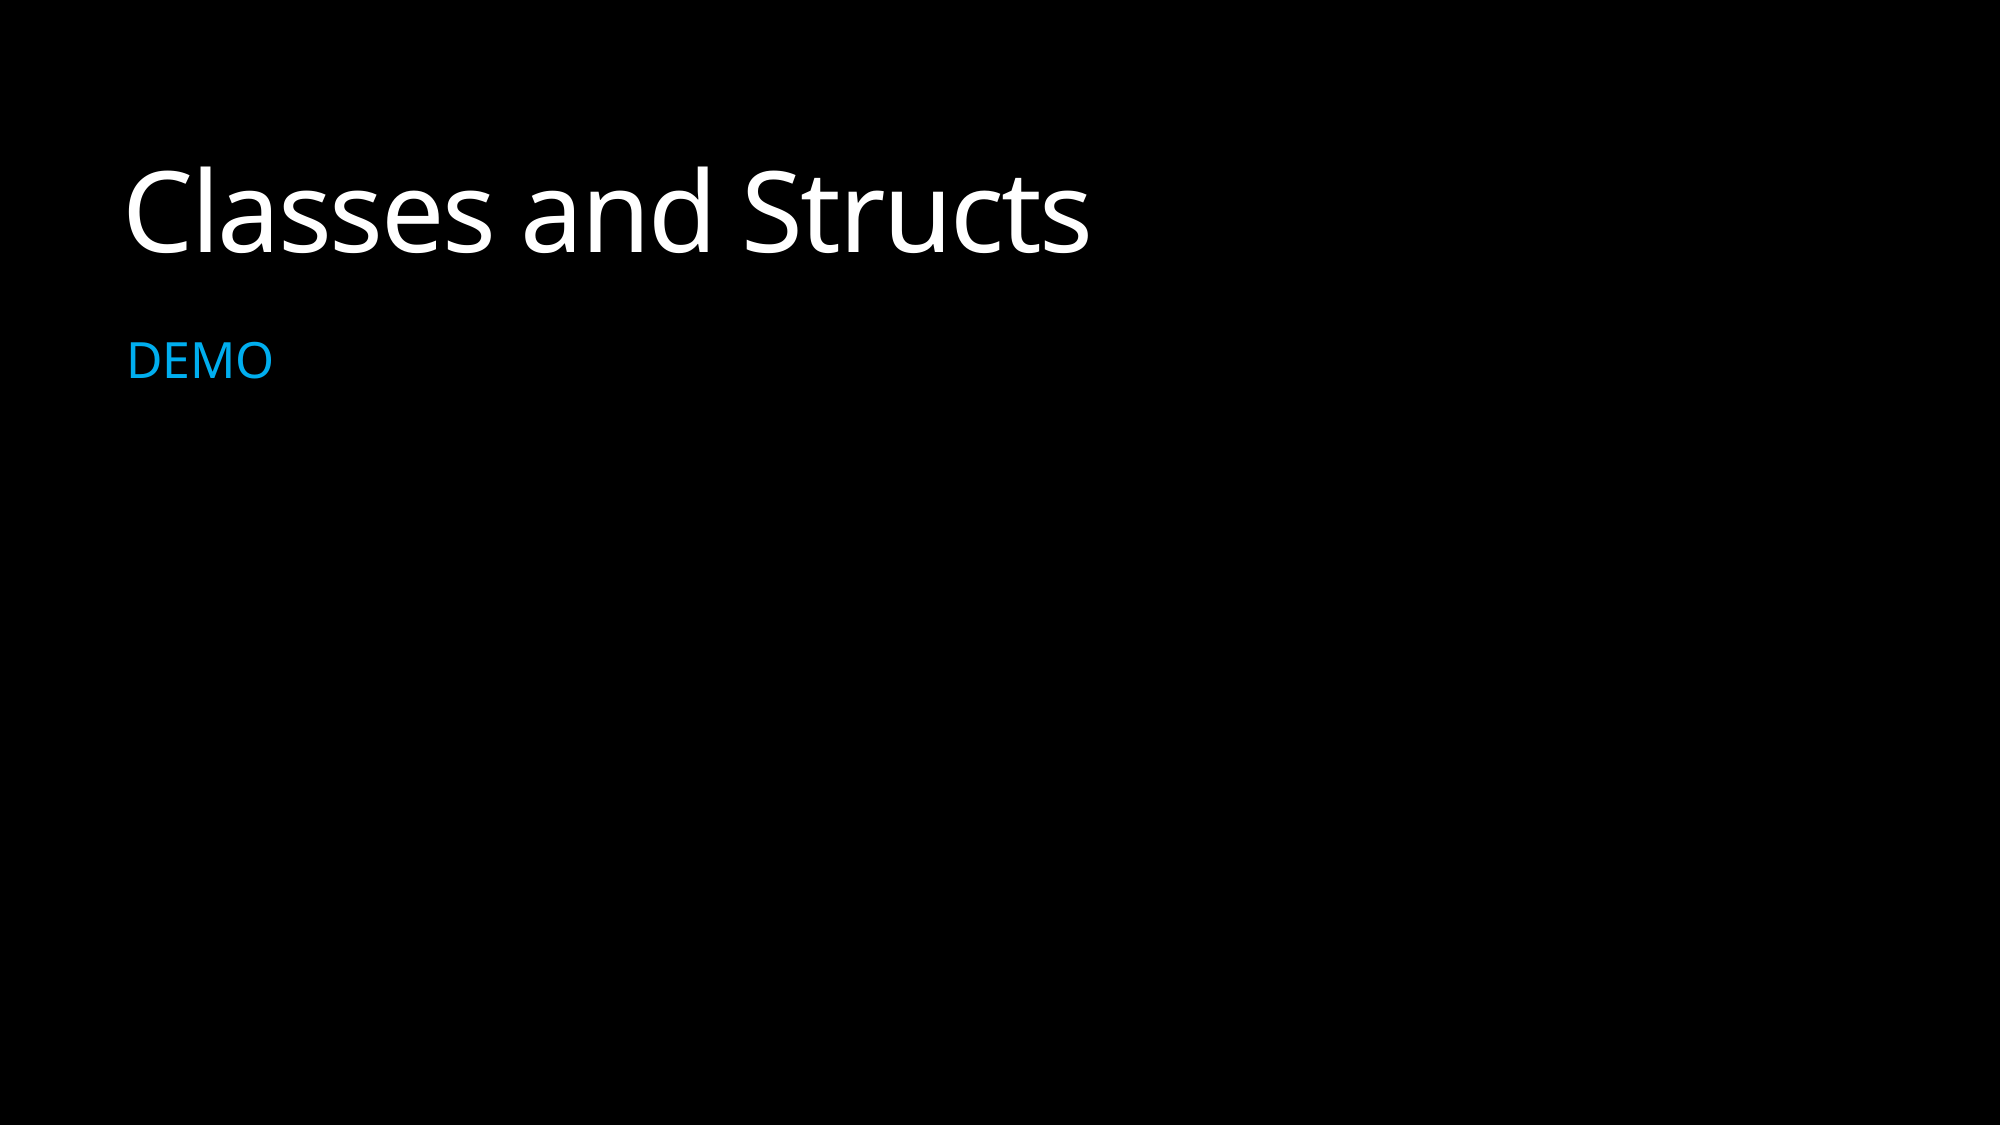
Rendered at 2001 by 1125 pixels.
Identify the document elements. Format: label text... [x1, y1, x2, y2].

title Classes and Structs [107, 81, 1875, 354]
list DEMO [111, 329, 1876, 948]
